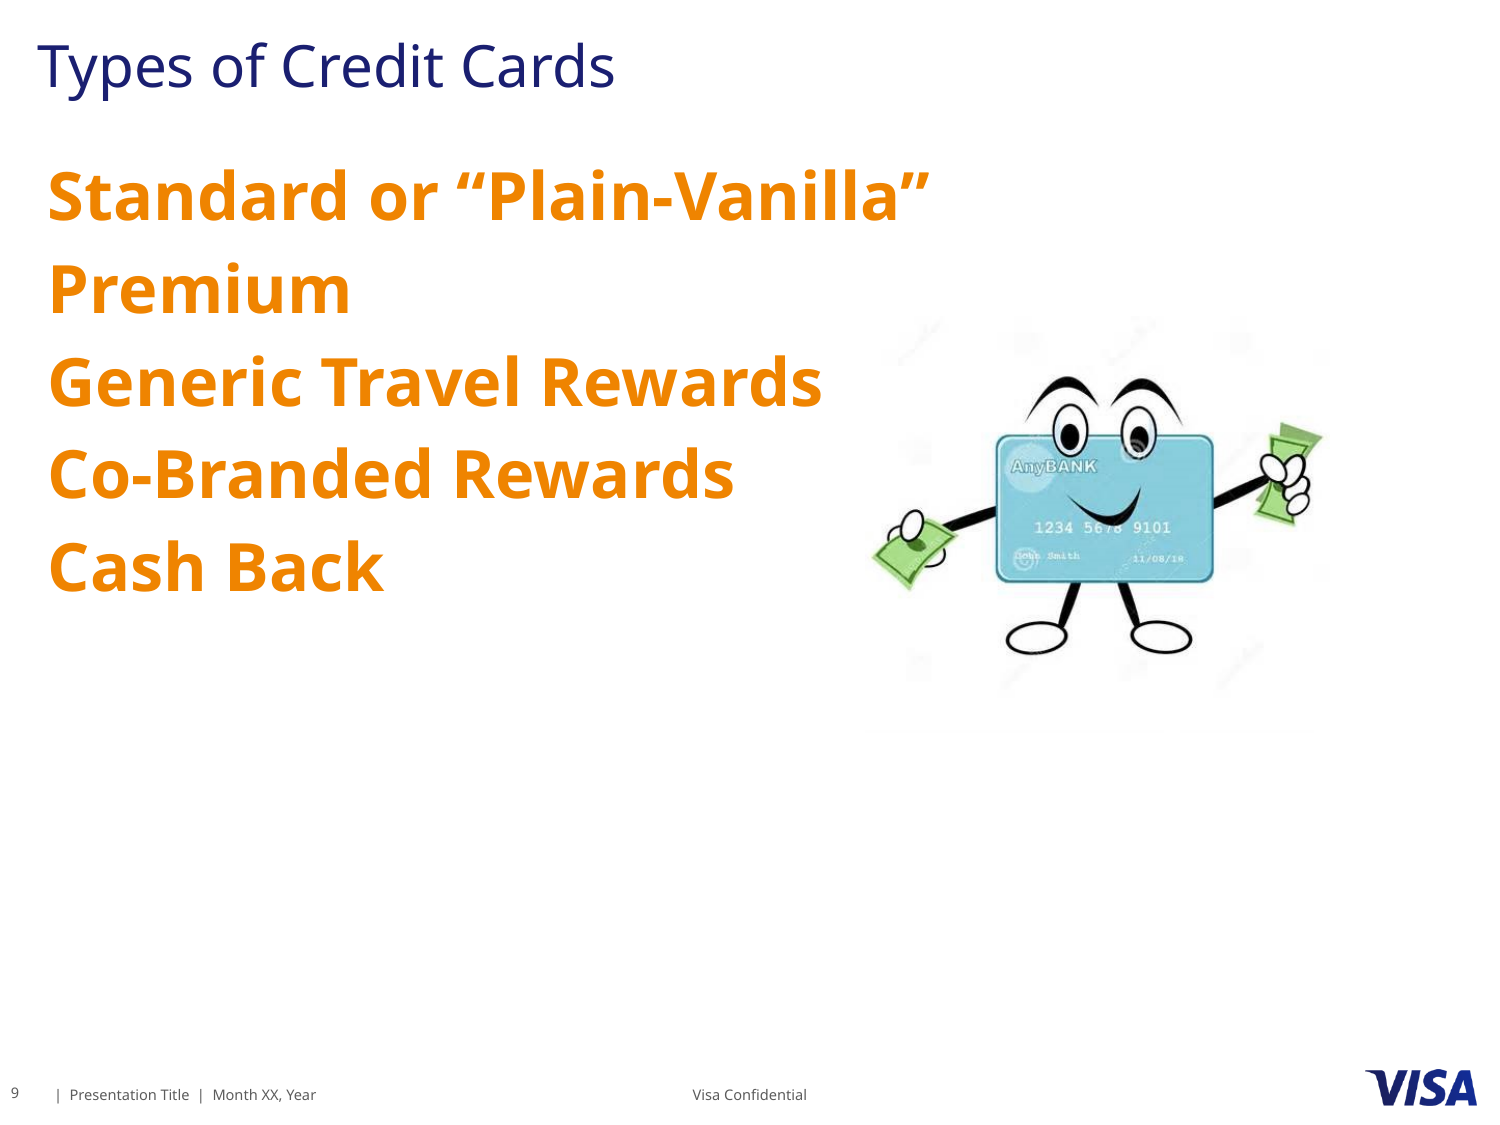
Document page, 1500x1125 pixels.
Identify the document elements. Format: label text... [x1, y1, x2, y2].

title Types of Credit Cards [37, 39, 1463, 100]
picture [1365, 1069, 1477, 1106]
list Standard or “Plain-Vanilla” Premium Generic Travel Rewards Co-Branded Rewards Cash Back [47, 162, 1500, 611]
picture [865, 283, 1330, 734]
